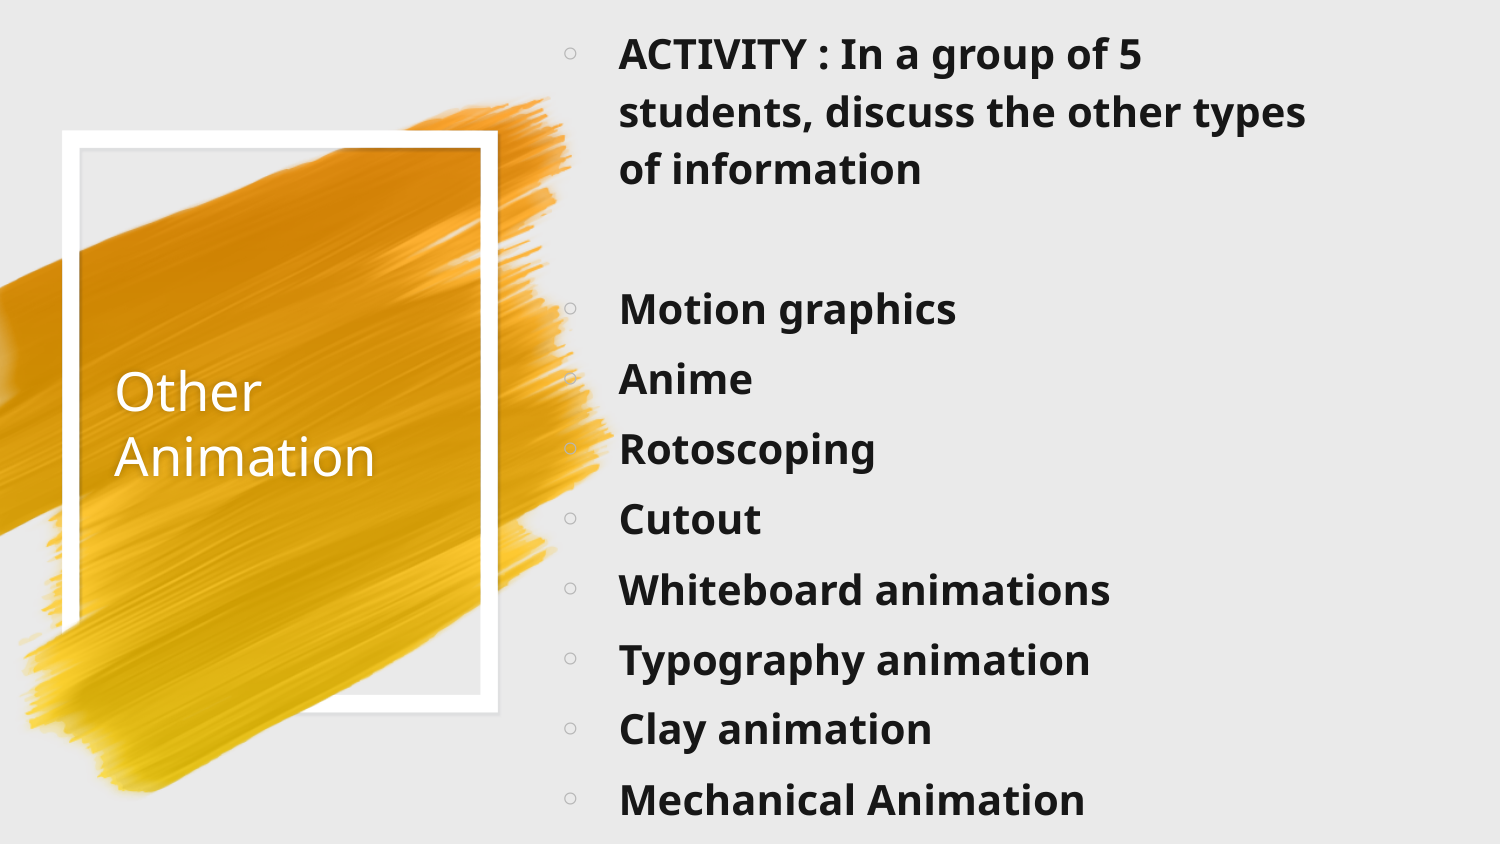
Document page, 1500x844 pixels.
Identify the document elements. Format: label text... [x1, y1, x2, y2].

title Other Animation [114, 149, 447, 696]
list ACTIVITY : In a group of 5 students, discuss the other types of information Motion graphics Anime Rotoscoping Cutout Whiteboard animations Typography animation Clay animation Mechanical Animation [543, 100, 1338, 743]
picture [0, 0, 1500, 844]
